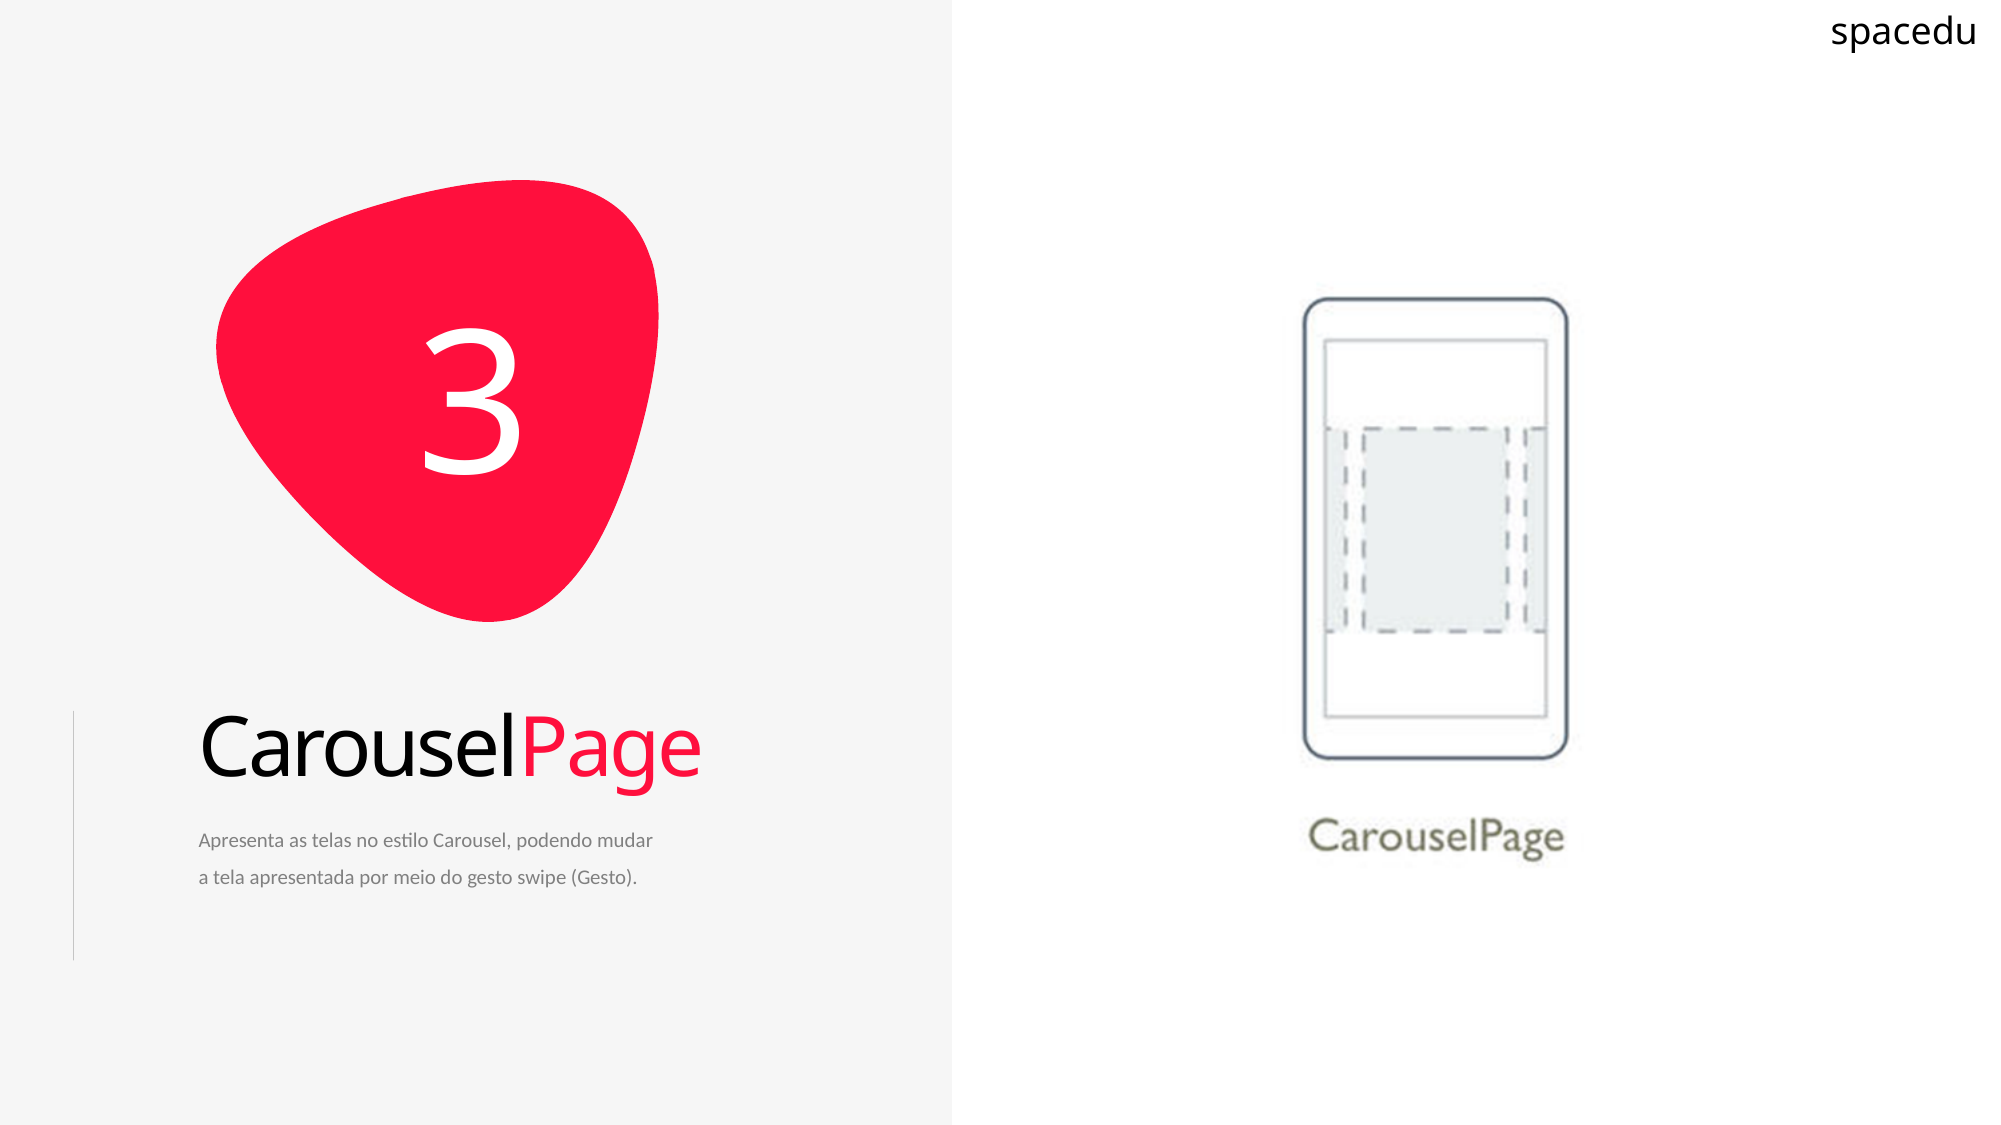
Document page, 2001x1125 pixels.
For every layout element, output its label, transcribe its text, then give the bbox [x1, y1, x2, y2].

text_box CarouselPage [198, 693, 851, 814]
picture [1280, 266, 1590, 874]
text_box spacedu [1815, 0, 1994, 60]
text_box 3 [401, 266, 546, 521]
text_box [216, 180, 659, 622]
text_box [0, 0, 953, 1125]
text_box Apresenta as telas no estilo Carousel, podendo mudar a tela apresentada por meio do gesto swipe (Gesto). [198, 814, 662, 932]
